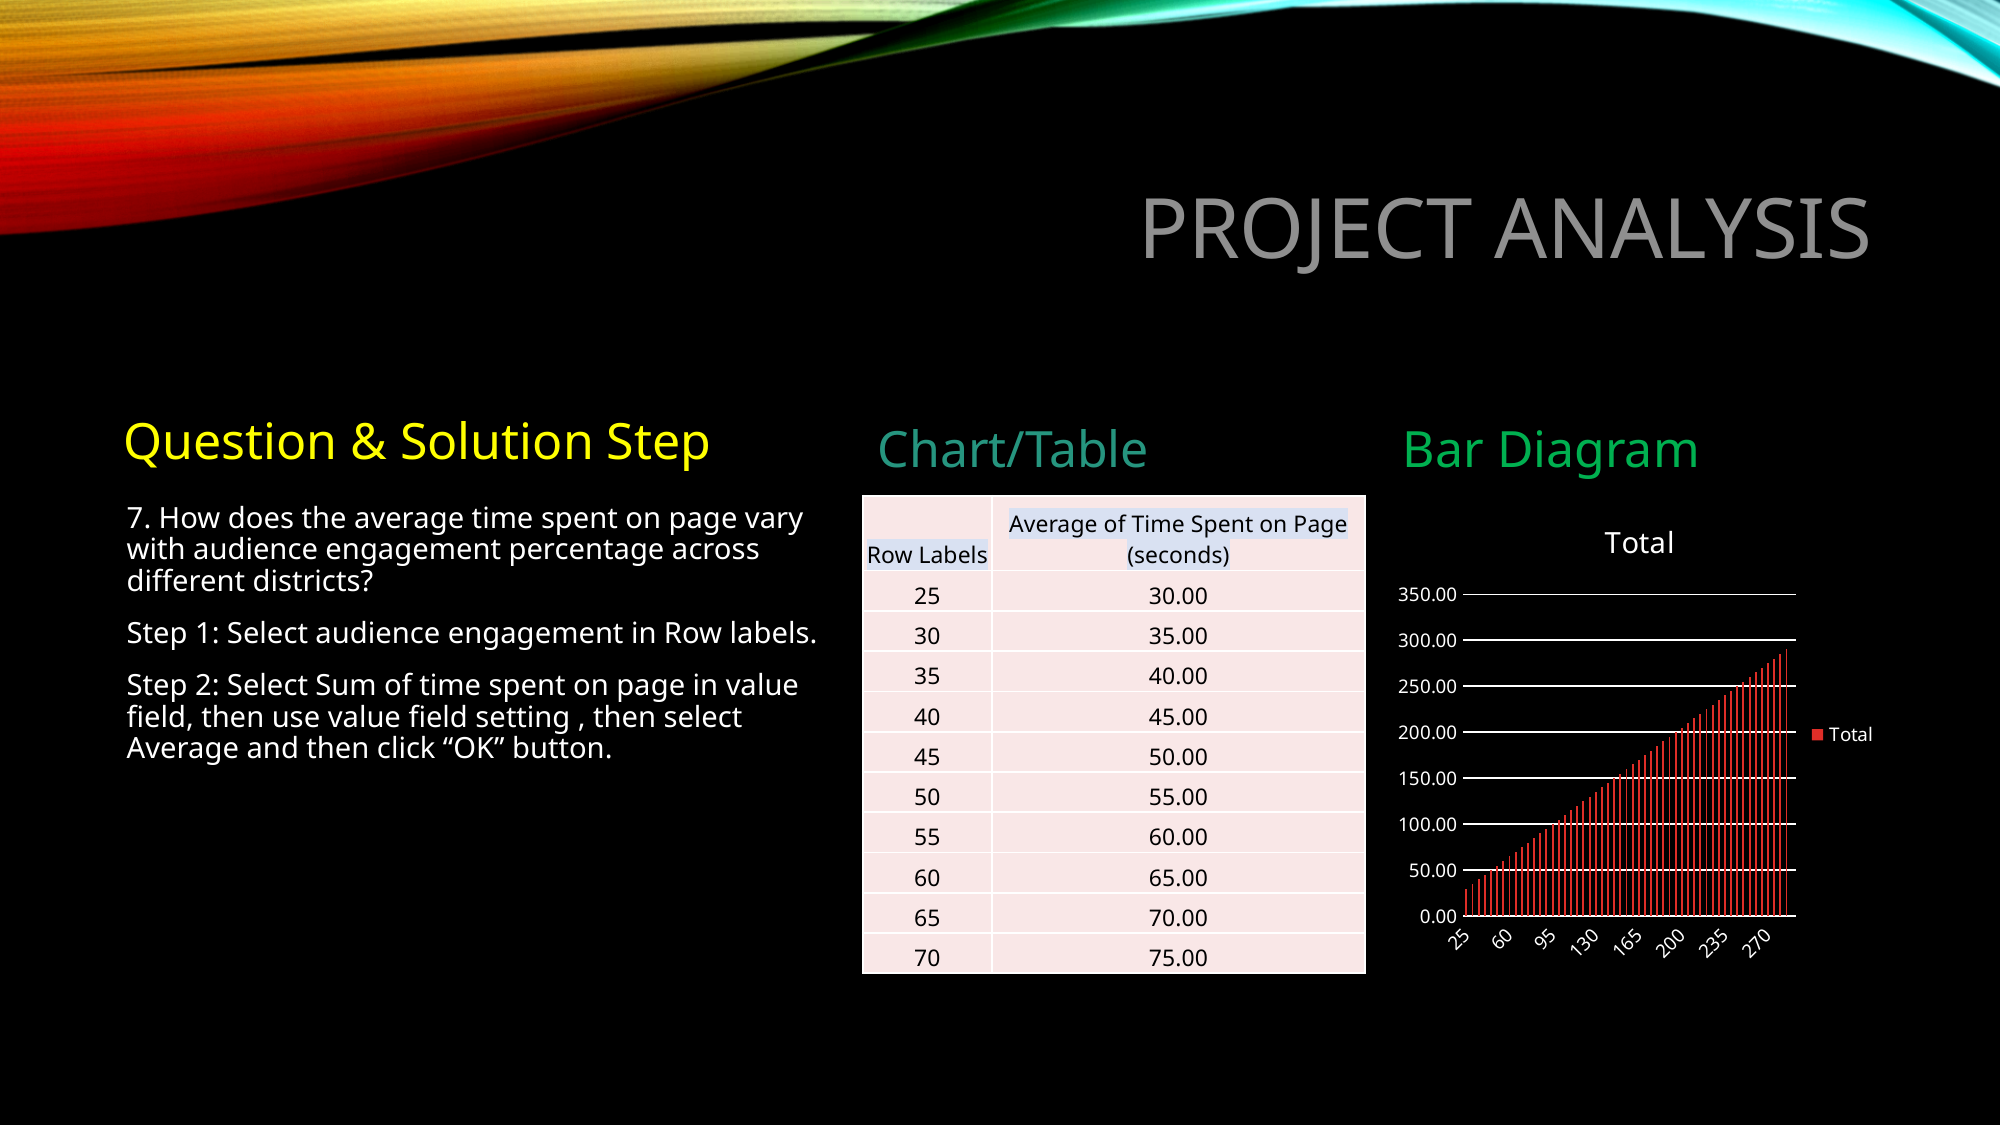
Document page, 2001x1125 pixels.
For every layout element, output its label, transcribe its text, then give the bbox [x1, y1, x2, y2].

table_cell 30.00 [993, 571, 1364, 610]
table_cell 65 [864, 894, 991, 932]
table_cell 50 [864, 773, 991, 811]
table_cell 40.00 [993, 652, 1364, 691]
table_cell 60.00 [993, 813, 1364, 852]
list Bar Diagram [1387, 390, 1892, 486]
table_header Row Labels [864, 497, 991, 570]
list 7. How does the average time spent on page vary with audience engagement percentage across different districts? Step 1: Select audience engagement in Row labels. Step 2: Select Sum of time spent on page in value field, then use value field setting , then select Average and then click “OK” button. [111, 495, 840, 974]
table_cell 65.00 [993, 853, 1364, 892]
table_cell 35.00 [993, 612, 1364, 650]
picture [0, 0, 2000, 237]
table_cell 60 [864, 853, 991, 892]
table_cell 25 [864, 571, 991, 610]
list Question & Solution Step [108, 383, 840, 478]
table_cell 35 [864, 652, 991, 691]
table_cell 45.00 [993, 692, 1364, 731]
table_cell 55 [864, 813, 991, 852]
table_cell 55.00 [993, 773, 1364, 811]
table_cell 70.00 [993, 894, 1364, 932]
table_cell 70 [864, 934, 991, 972]
chart [1387, 495, 1892, 974]
table_cell 45 [864, 733, 991, 771]
title Project Analysis [474, 125, 1888, 339]
table_cell 30 [864, 612, 991, 650]
table_cell 75.00 [993, 934, 1364, 972]
list Chart/Table [862, 391, 1366, 486]
table_cell 50.00 [993, 733, 1364, 771]
table_cell 40 [864, 692, 991, 731]
table_header Average of Time Spent on Page (seconds) [993, 497, 1364, 570]
